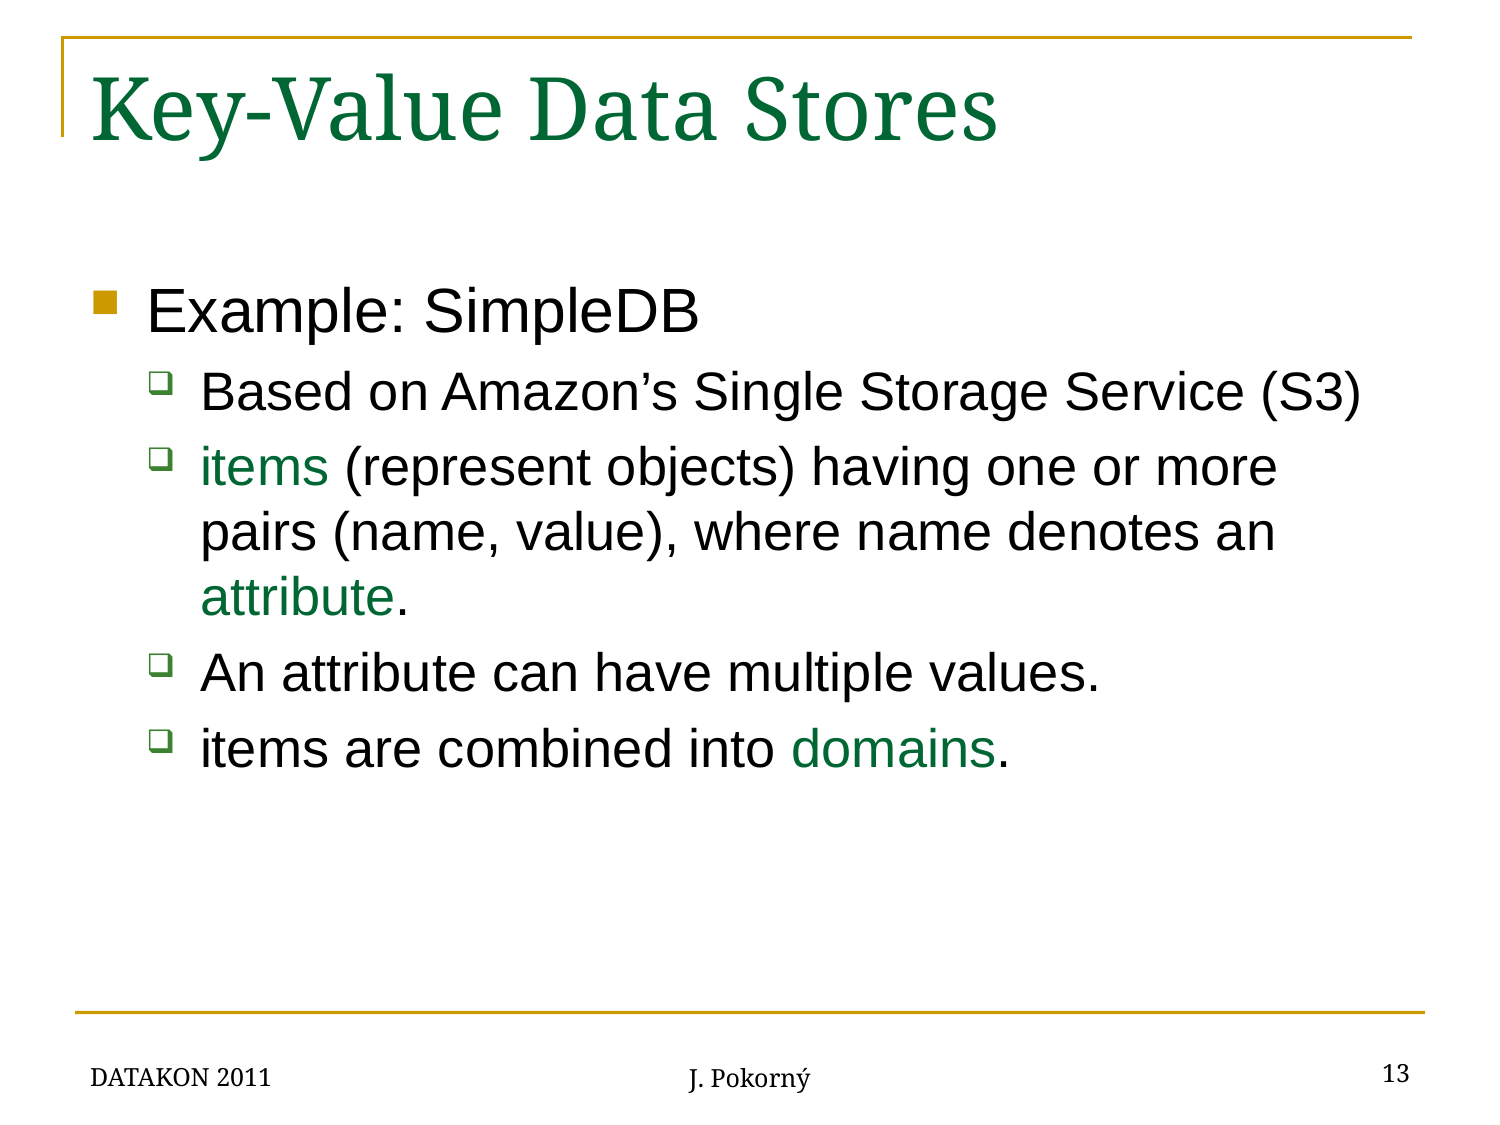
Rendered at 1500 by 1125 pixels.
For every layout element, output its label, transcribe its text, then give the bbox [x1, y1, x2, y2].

slide_number DATAKON 2011 [75, 1024, 425, 1100]
title Key-Value Data Stores [74, 45, 1426, 233]
footer J. Pokorný [512, 1025, 988, 1100]
slide_number 13 [1074, 1024, 1425, 1100]
list Example: SimpleDB Based on Amazon’s Single Storage Service (S3) items (represent objects) having one or more pairs (name, value), where name denotes an attribute. An attribute can have multiple values. items are combined into domains. [74, 262, 1426, 1006]
